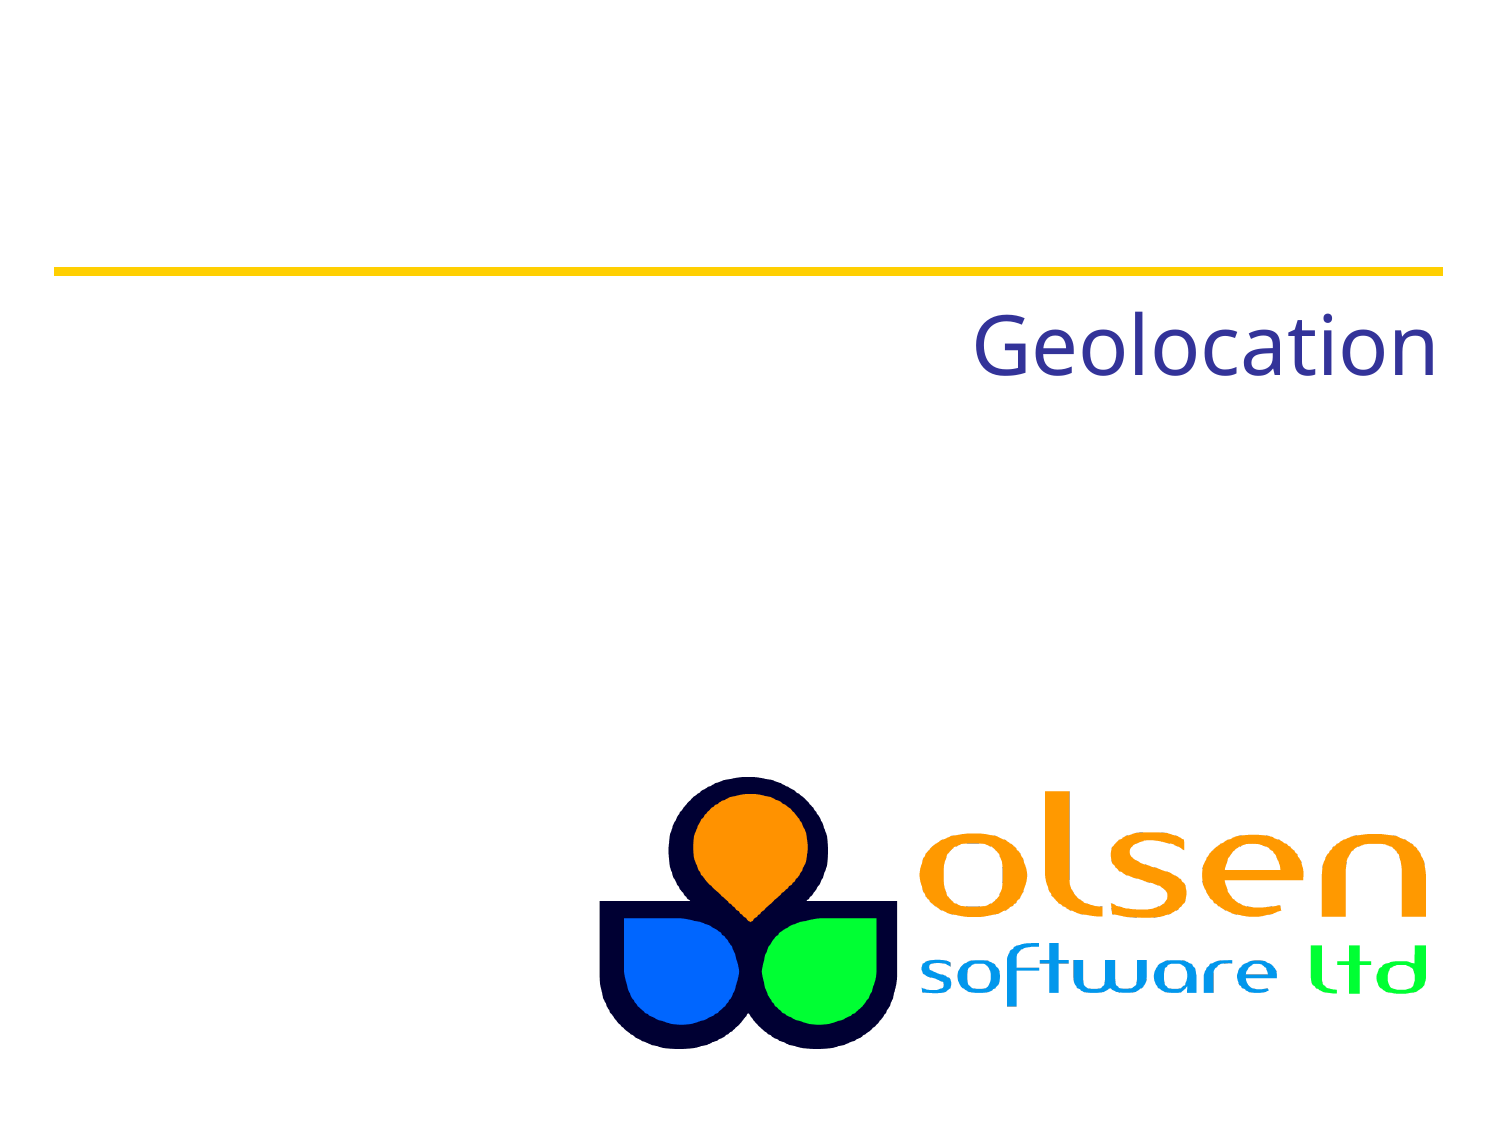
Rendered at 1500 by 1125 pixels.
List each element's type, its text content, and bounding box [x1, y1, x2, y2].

title Geolocation [112, 176, 1441, 400]
picture [592, 726, 1500, 1056]
